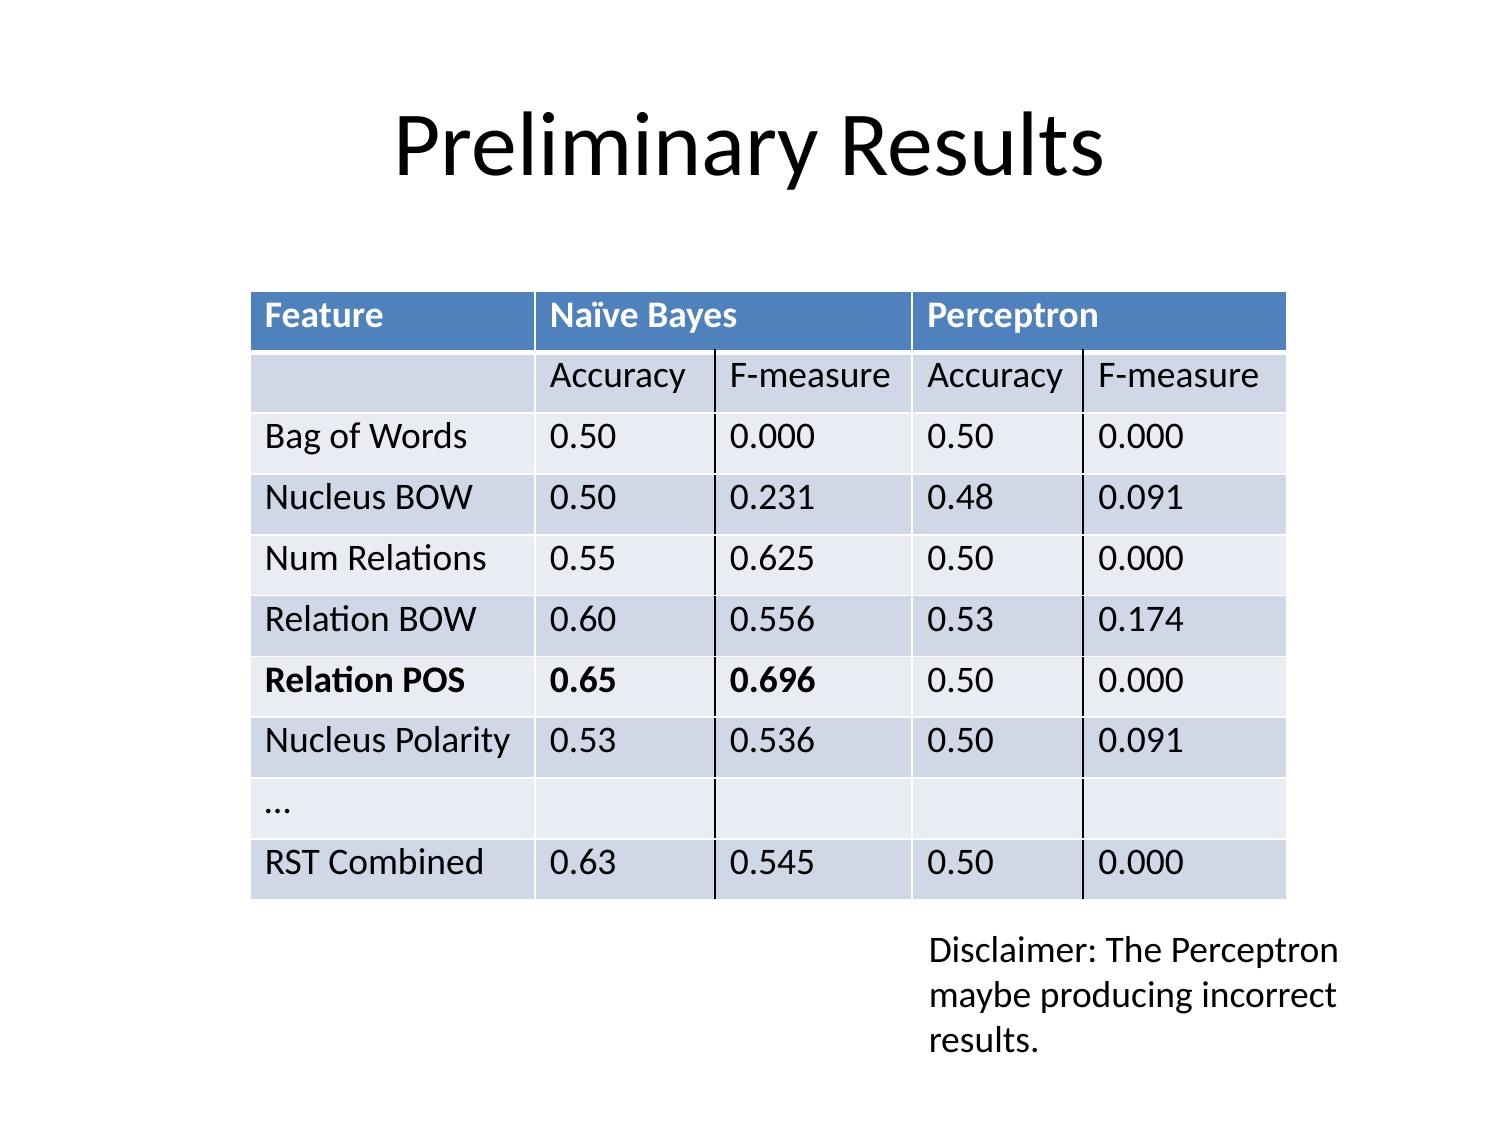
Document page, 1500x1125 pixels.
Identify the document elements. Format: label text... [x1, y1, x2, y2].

text_box Disclaimer: The Perceptron maybe producing incorrect results. [913, 917, 1382, 1068]
table_cell 0.65 [536, 657, 714, 716]
table_cell F-measure [1084, 355, 1286, 412]
table_cell 0.50 [913, 718, 1082, 777]
table_cell 0.000 [1084, 657, 1286, 716]
table_cell Bag of Words [251, 414, 534, 473]
table_cell 0.174 [1084, 596, 1286, 656]
table_cell Accuracy [536, 355, 714, 412]
title Preliminary Results [75, 45, 1425, 233]
table_cell F-measure [716, 355, 911, 412]
table_cell 0.63 [536, 840, 714, 899]
table_cell 0.231 [716, 475, 911, 534]
table_header Naïve Bayes [536, 292, 911, 350]
table_cell Nucleus BOW [251, 475, 534, 534]
table_cell Num Relations [251, 536, 534, 595]
table_cell 0.60 [536, 596, 714, 656]
table_cell 0.48 [913, 475, 1082, 534]
table_cell Accuracy [913, 355, 1082, 412]
table_cell [716, 779, 911, 838]
table_cell … [251, 779, 534, 838]
table_cell 0.091 [1084, 718, 1286, 777]
table_cell 0.545 [716, 840, 911, 899]
table_cell [251, 355, 534, 412]
table_cell 0.55 [536, 536, 714, 595]
table_cell 0.50 [913, 414, 1082, 473]
table_cell 0.50 [913, 657, 1082, 716]
table_cell 0.696 [716, 657, 911, 716]
table_cell Nucleus Polarity [251, 718, 534, 777]
table_cell 0.000 [716, 414, 911, 473]
table_cell 0.536 [716, 718, 911, 777]
table_cell 0.50 [536, 475, 714, 534]
table_cell Relation POS [251, 657, 534, 716]
table_cell 0.000 [1084, 536, 1286, 595]
table_cell 0.000 [1084, 414, 1286, 473]
table_cell 0.625 [716, 536, 911, 595]
table_cell 0.556 [716, 596, 911, 656]
table_cell 0.50 [536, 414, 714, 473]
table_cell Relation BOW [251, 596, 534, 656]
table_header Perceptron [913, 292, 1286, 350]
table_cell RST Combined [251, 840, 534, 899]
table_cell 0.53 [913, 596, 1082, 656]
table_header Feature [251, 292, 534, 350]
table_cell [913, 779, 1082, 838]
table_cell 0.000 [1084, 840, 1286, 899]
table_cell [536, 779, 714, 838]
table_cell 0.50 [913, 840, 1082, 899]
table_cell 0.50 [913, 536, 1082, 595]
table_cell 0.53 [536, 718, 714, 777]
table_cell [1084, 779, 1286, 838]
table_cell 0.091 [1084, 475, 1286, 534]
